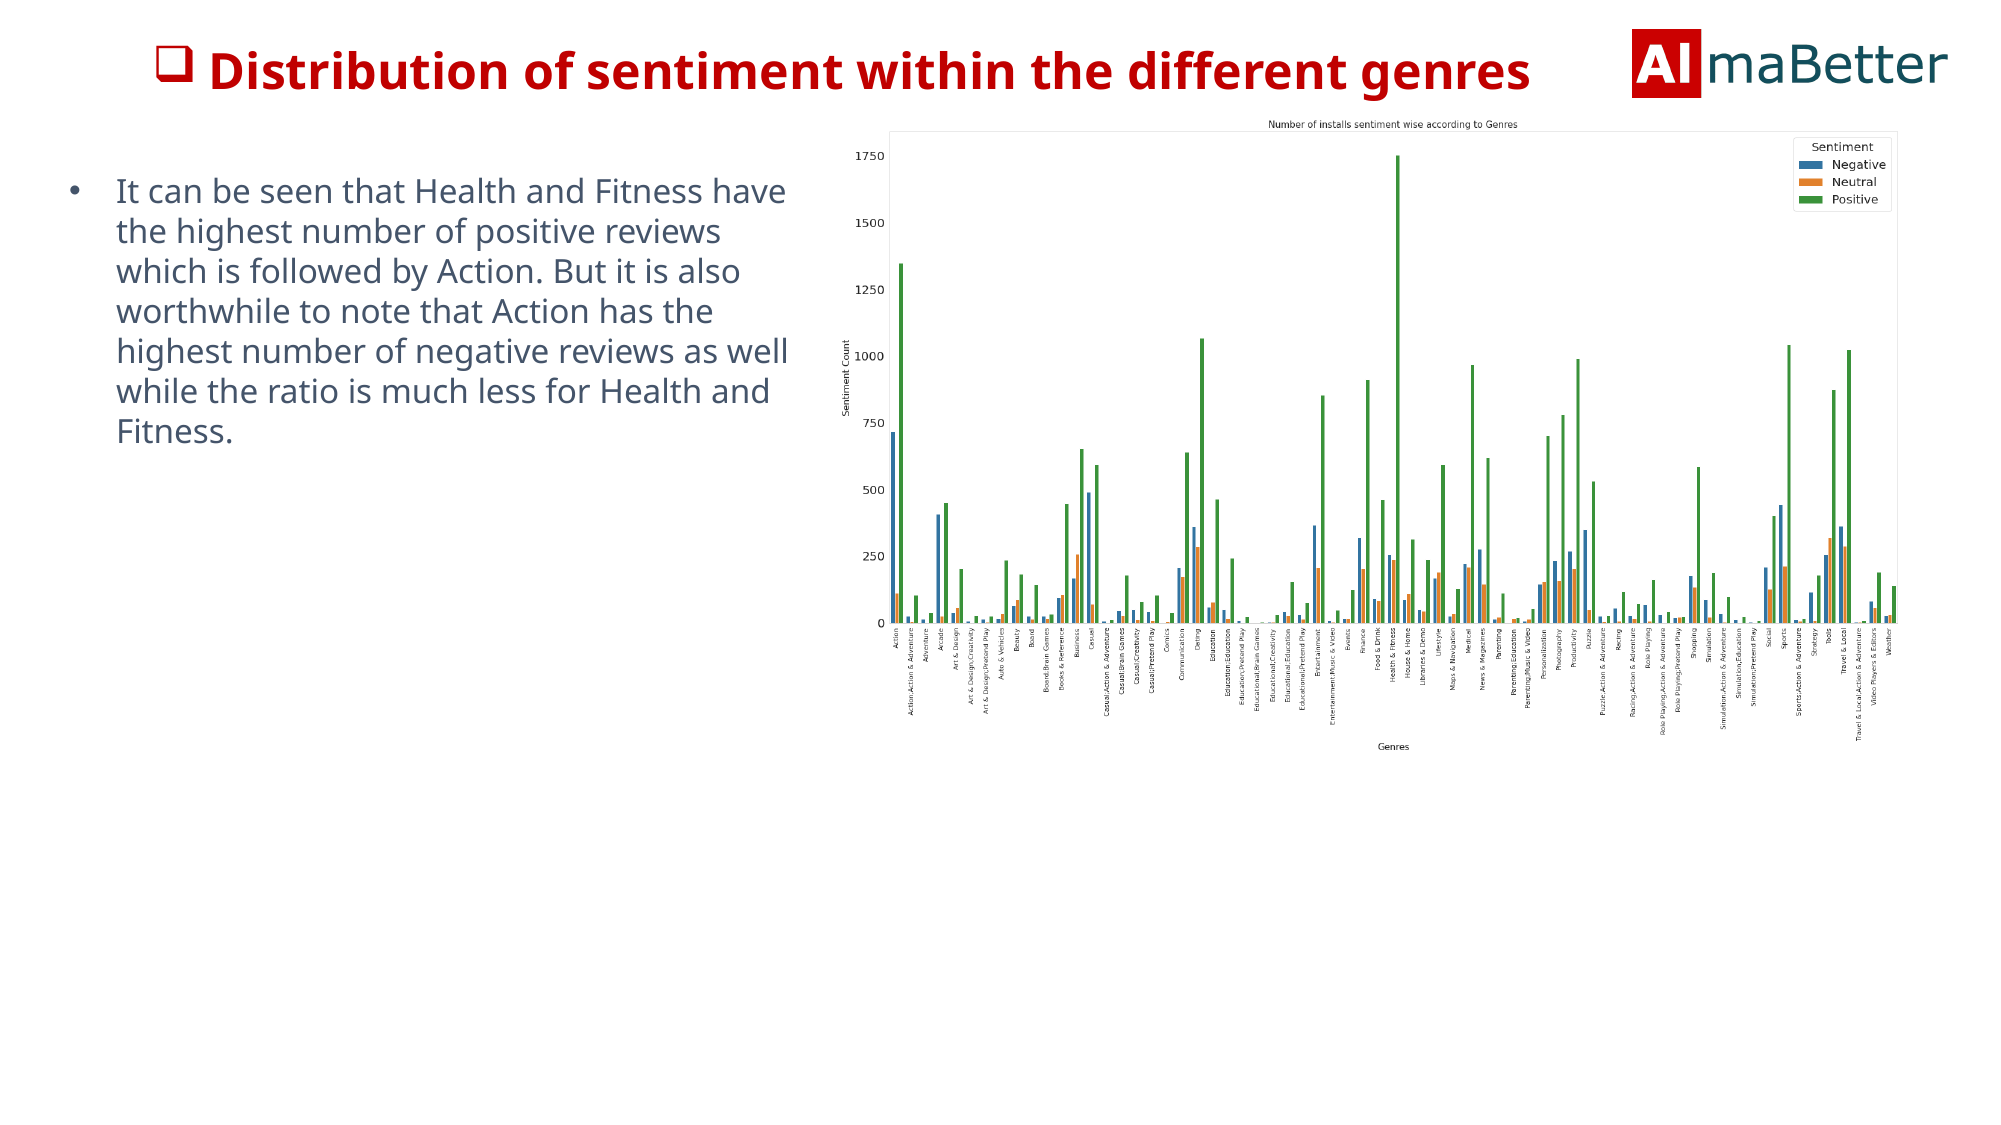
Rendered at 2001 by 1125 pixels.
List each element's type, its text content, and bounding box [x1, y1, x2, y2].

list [838, 116, 1901, 756]
title Distribution of sentiment within the different genres [137, 27, 1863, 180]
picture [1632, 29, 1954, 98]
text_box It can be seen that Health and Fitness have the highest number of positive reviews which is followed by Action. But it is also worthwhile to note that Action has the highest number of negative reviews as well while the ratio is much less for Health and Fitness. [54, 163, 812, 458]
